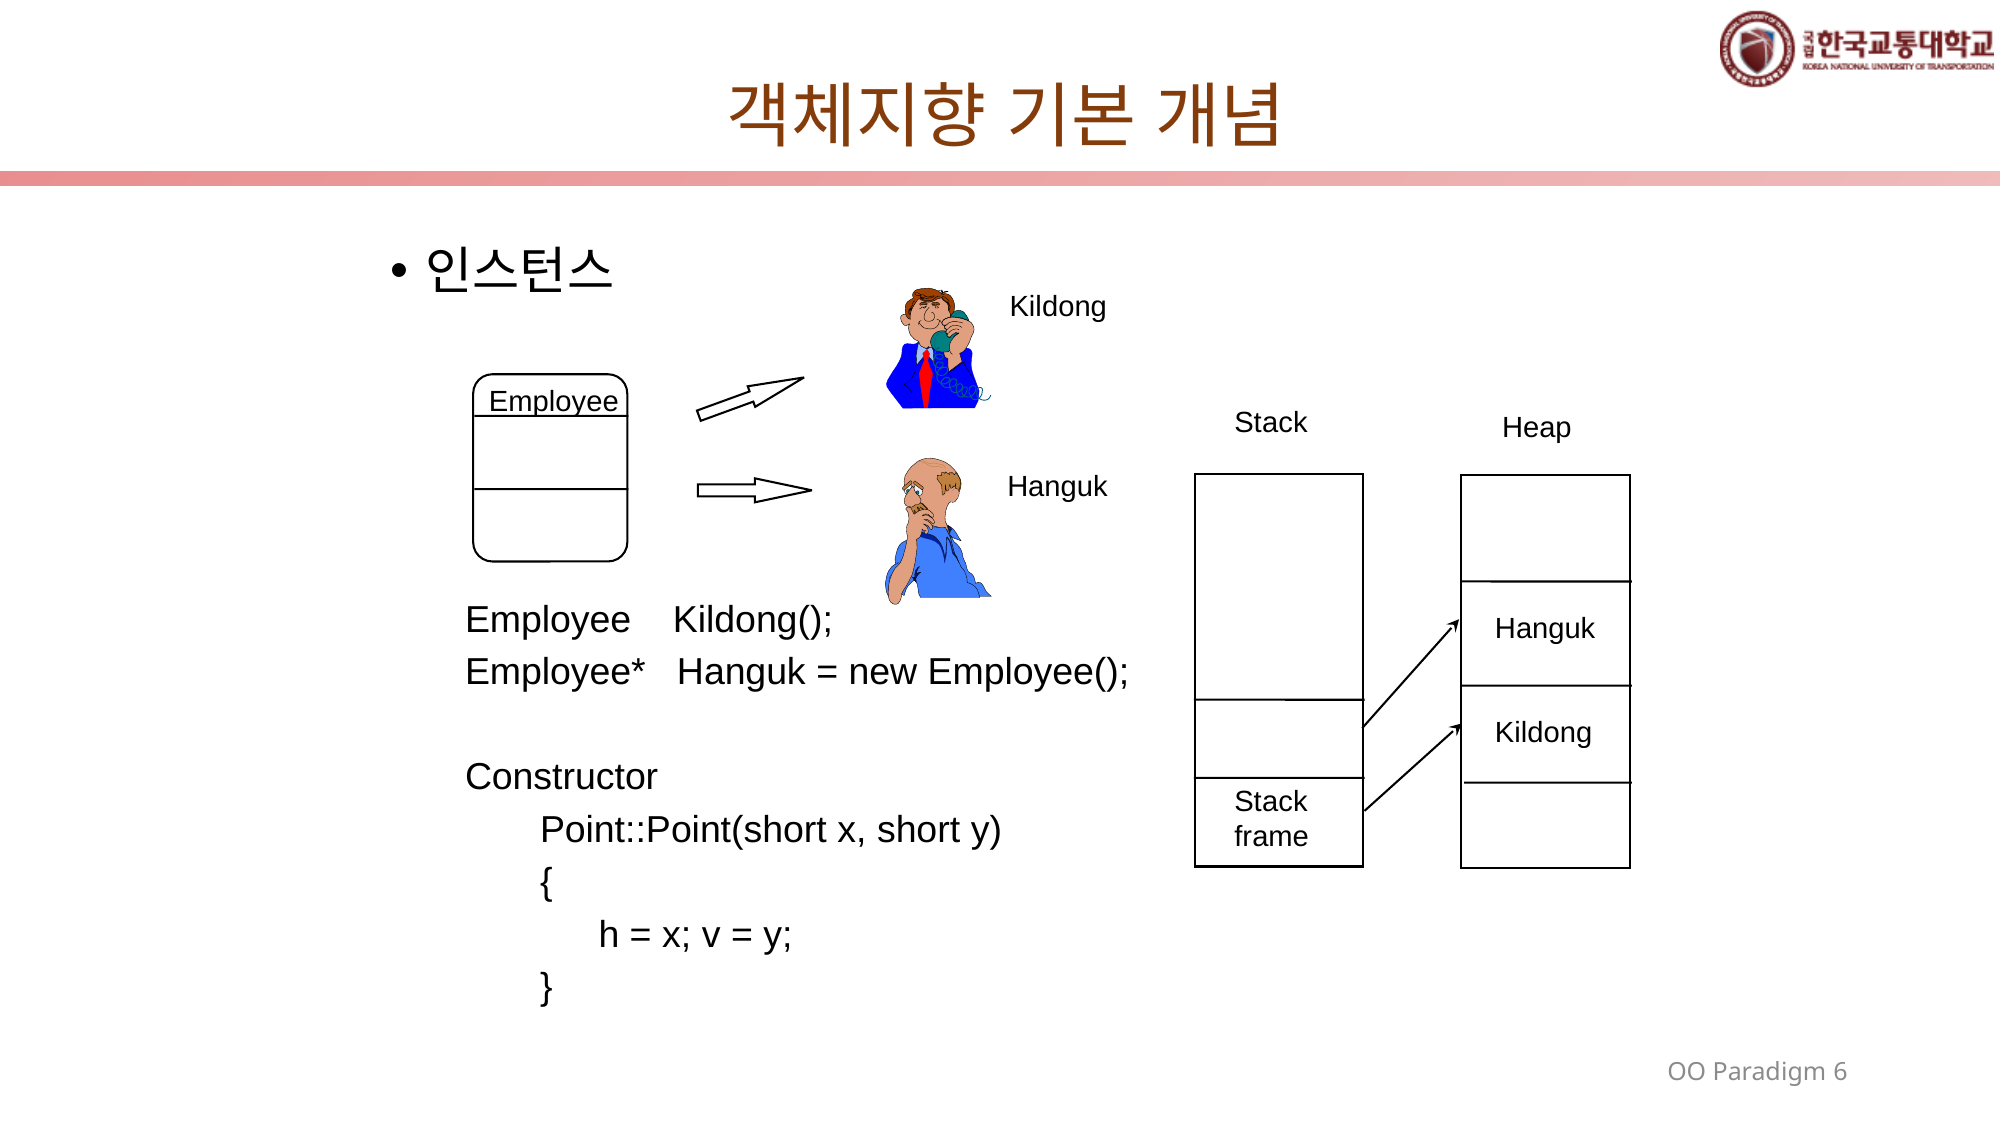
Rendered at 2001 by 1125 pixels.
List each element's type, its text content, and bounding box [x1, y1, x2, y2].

text_box [1448, 723, 1462, 737]
text_box [697, 478, 812, 503]
text_box [1461, 582, 1630, 685]
text_box Hanguk [992, 459, 1124, 510]
text_box Kildong [994, 280, 1123, 331]
text_box [1461, 474, 1630, 581]
text_box [1461, 686, 1630, 868]
text_box [473, 425, 628, 562]
text_box [1195, 700, 1364, 777]
picture [1720, 5, 1994, 92]
text_box Heap [1486, 400, 1588, 451]
title 객체지향 기본 개념 [89, 72, 1924, 165]
text_box Stack [1219, 396, 1324, 447]
slide_number OO Paradigm 6 [1412, 1042, 1863, 1103]
text_box Employee [473, 374, 635, 425]
text_box [696, 377, 805, 421]
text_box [885, 287, 992, 409]
text_box Stack frame [1219, 778, 1325, 860]
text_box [885, 457, 992, 605]
text_box [1195, 778, 1364, 867]
text_box Kildong [1479, 705, 1608, 756]
text_box Hanguk [1479, 601, 1612, 652]
text_box [1446, 619, 1460, 633]
text_box [1195, 473, 1364, 699]
text_box Employee Kildong(); Employee* Hanguk = new Employee(); Constructor Point::Point(short x, short y) { h = x; v = y; } [374, 587, 1650, 998]
list 인스턴스 [375, 237, 1650, 309]
